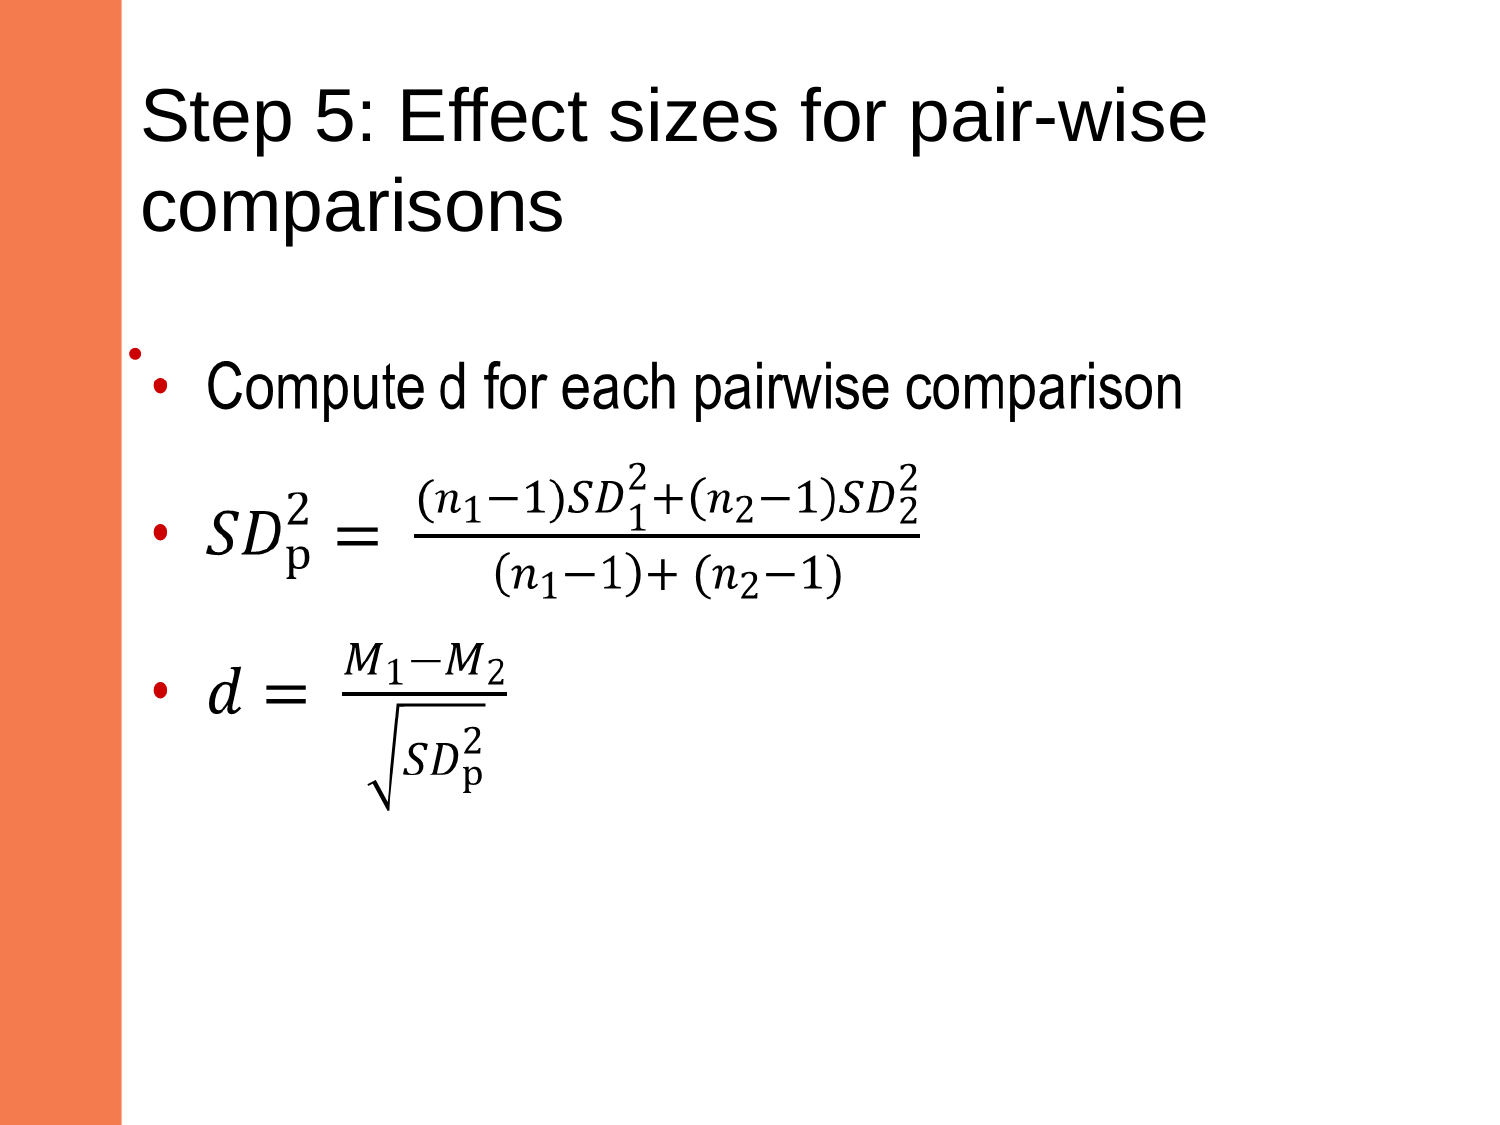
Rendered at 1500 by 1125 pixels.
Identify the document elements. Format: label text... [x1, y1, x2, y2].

picture [0, 1, 1500, 1125]
list [112, 324, 1388, 1000]
title Step 5: Effect sizes for pair-wise comparisons [125, 62, 1500, 250]
